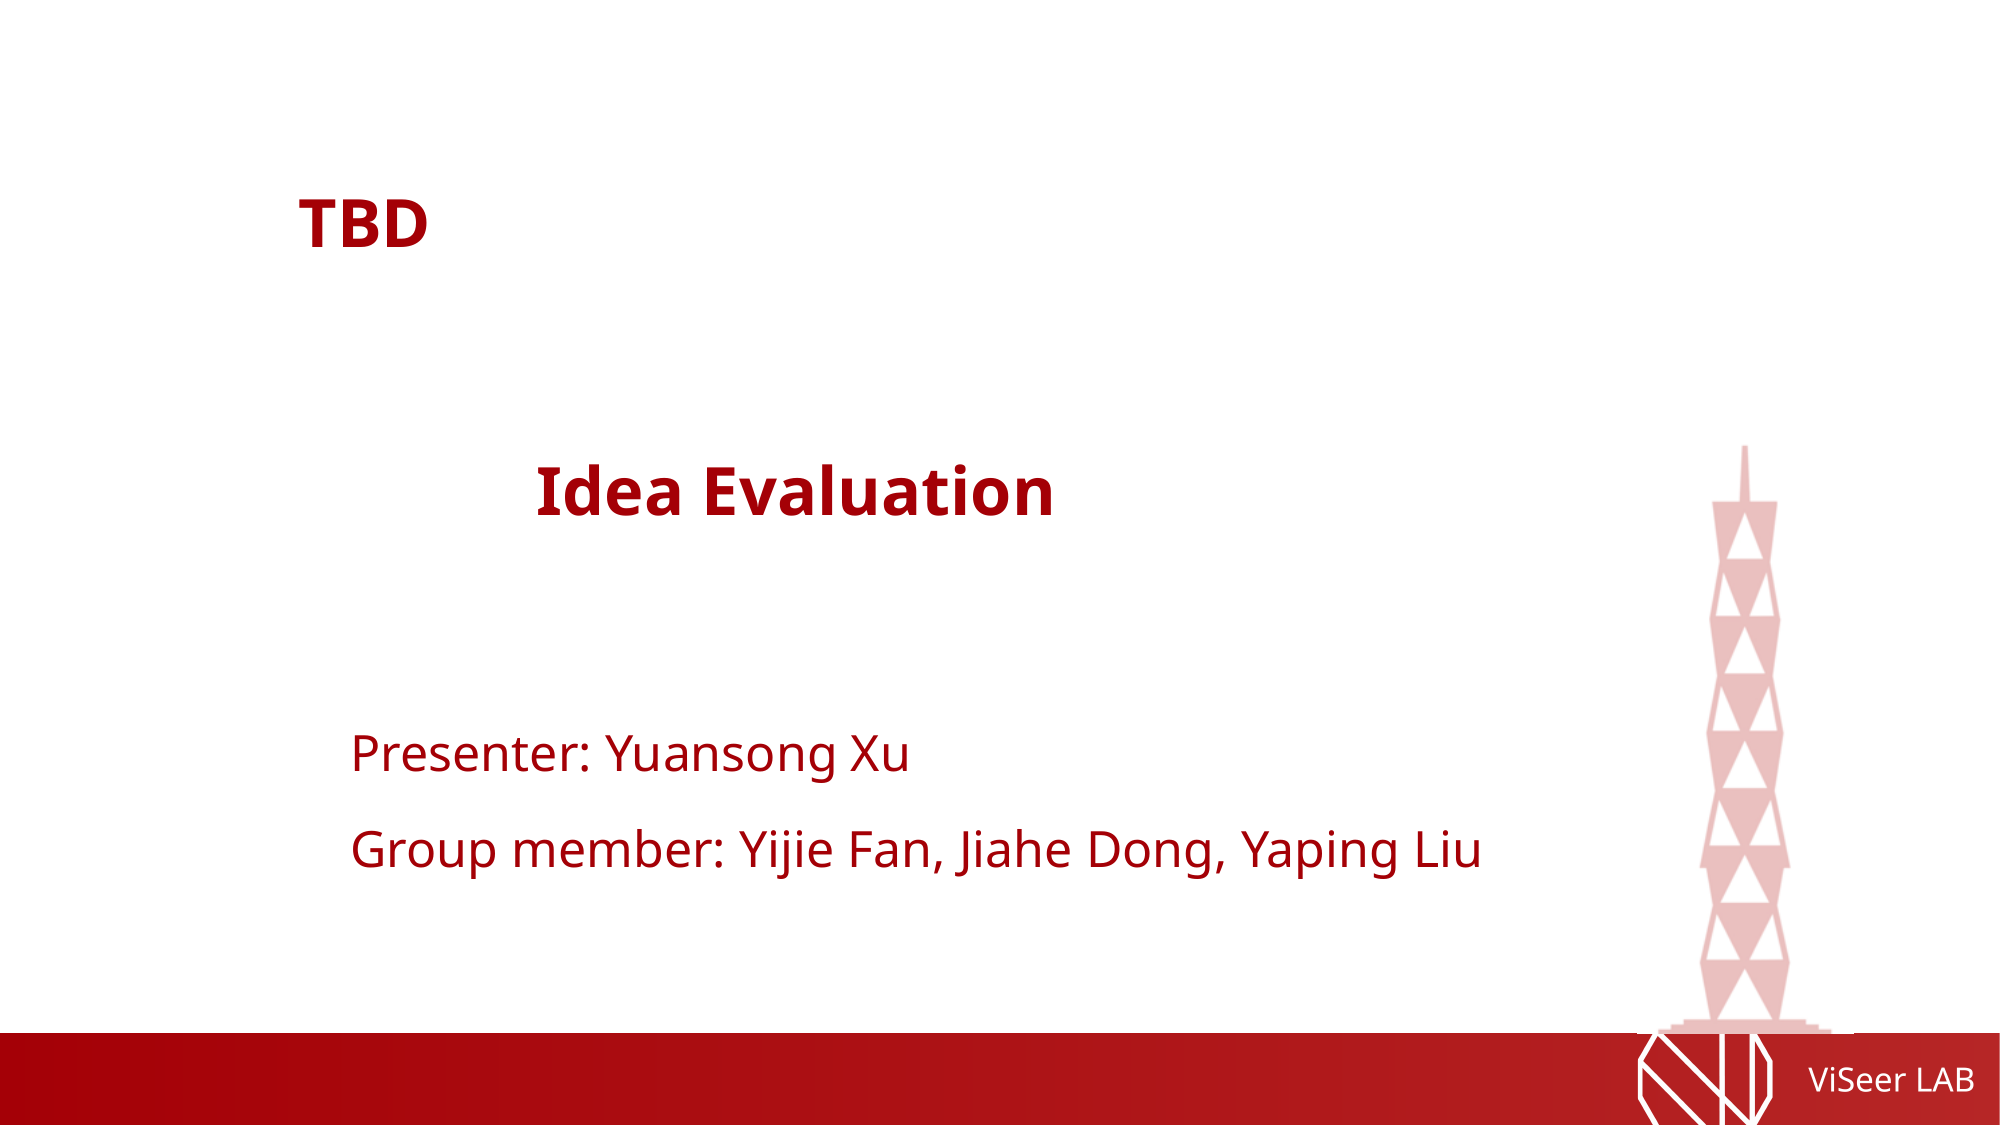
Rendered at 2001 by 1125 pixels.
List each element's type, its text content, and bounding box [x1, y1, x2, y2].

title Idea Evaluation [528, 454, 1637, 538]
picture [1803, 1059, 1978, 1101]
text_box TBD [290, 160, 1686, 296]
picture [1637, 434, 1854, 1125]
text_box Presenter: Yuansong Xu Group member: Yijie Fan, Jiahe Dong, Yaping Liu [342, 763, 1536, 847]
